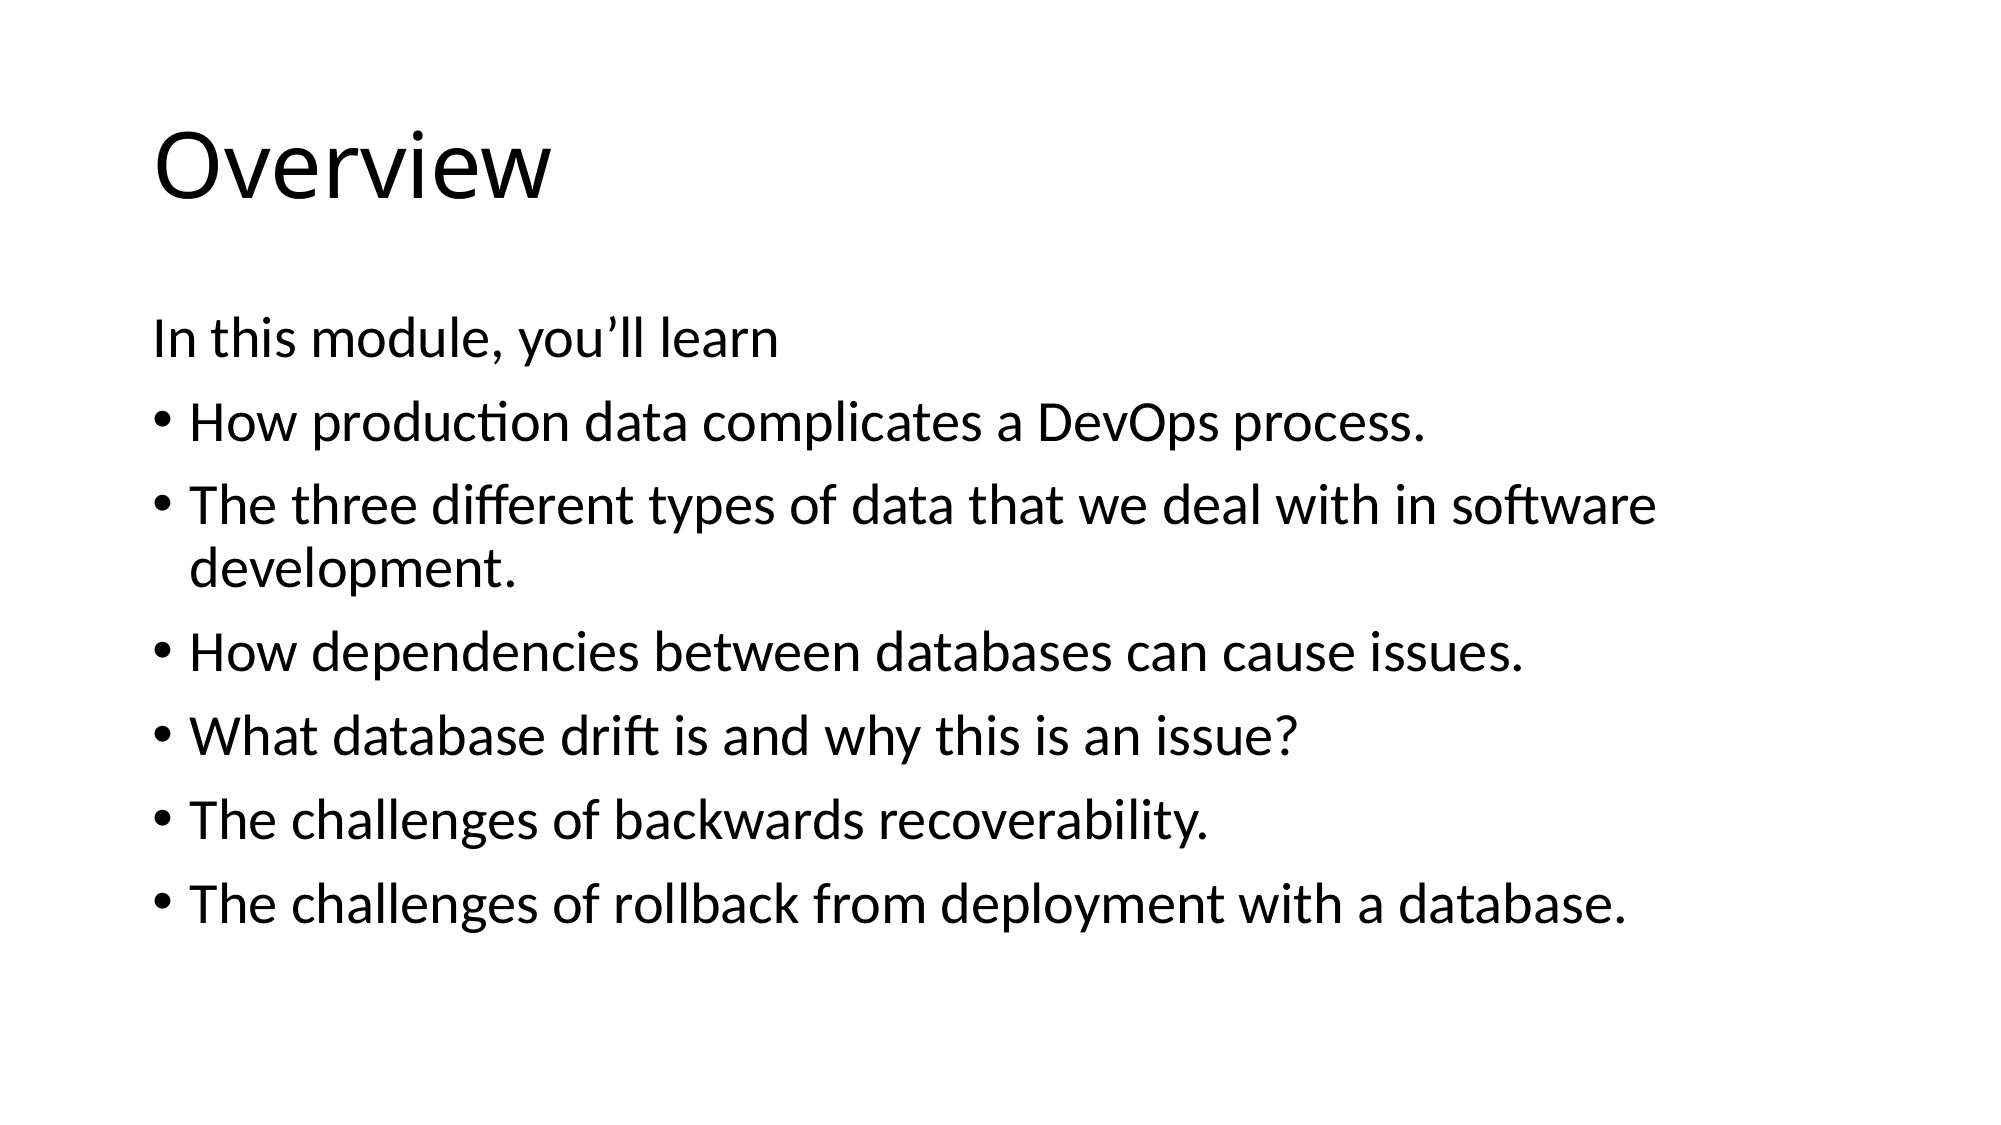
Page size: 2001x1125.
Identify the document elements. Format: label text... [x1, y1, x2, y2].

list In this module, you’ll learn How production data complicates a DevOps process. The three different types of data that we deal with in software development. How dependencies between databases can cause issues. What database drift is and why this is an issue? The challenges of backwards recoverability. The challenges of rollback from deployment with a database. [137, 299, 1863, 1014]
title Overview [137, 59, 1863, 278]
